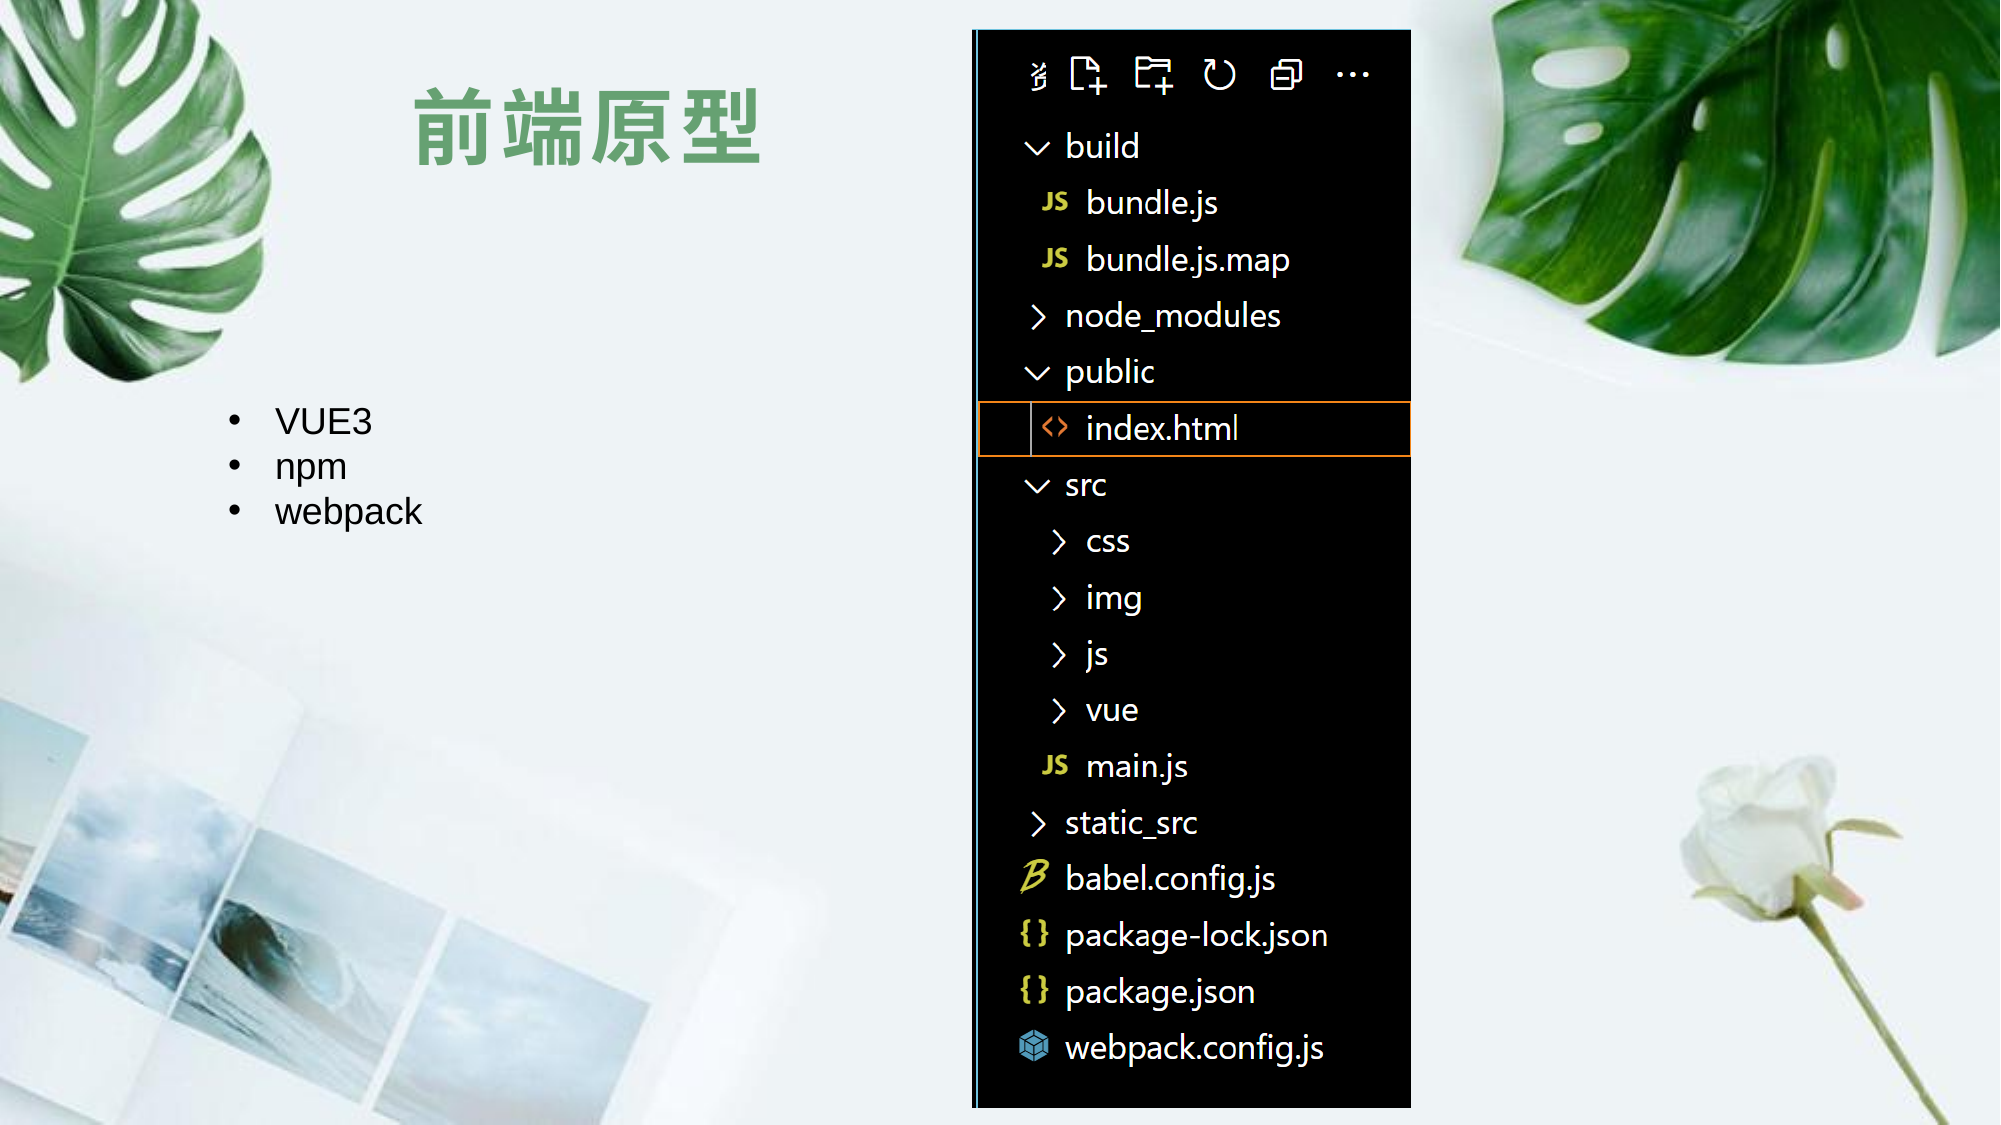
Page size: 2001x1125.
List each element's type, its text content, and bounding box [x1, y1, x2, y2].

title 前端原型 [0, 64, 972, 183]
text_box VUE3 npm webpack [213, 389, 716, 539]
picture [0, 0, 2000, 1125]
